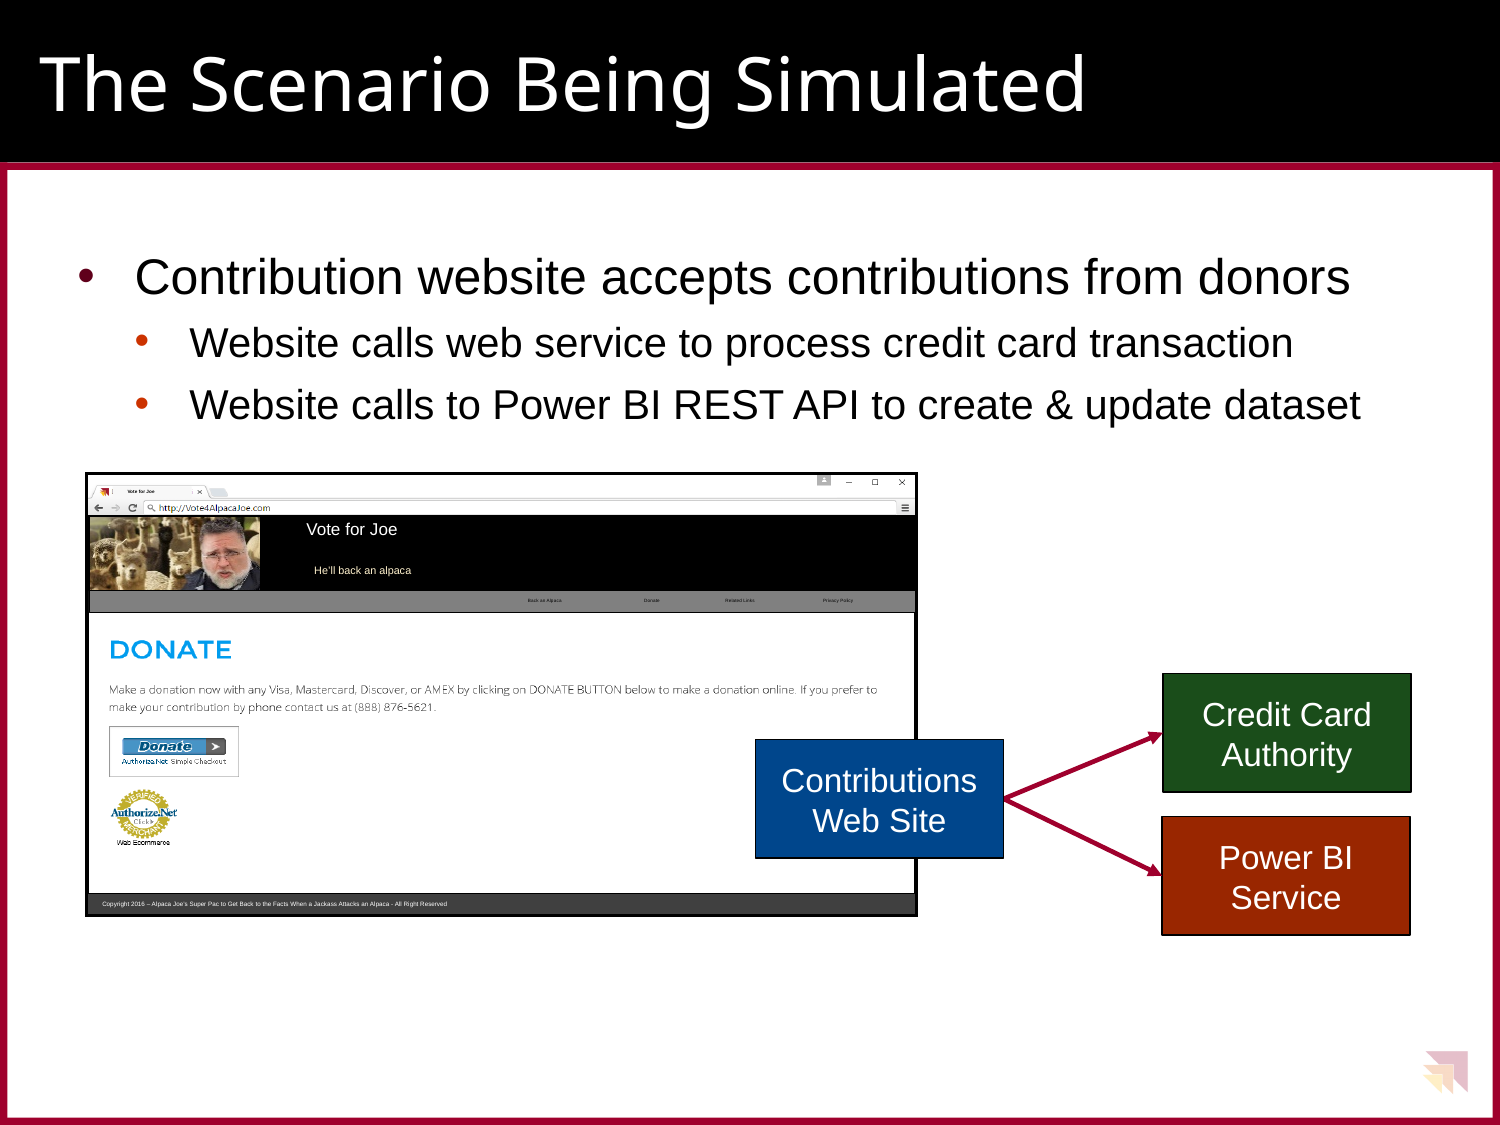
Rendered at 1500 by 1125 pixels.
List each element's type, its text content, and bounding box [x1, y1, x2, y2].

title The Scenario Being Simulated [24, 12, 1438, 150]
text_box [87, 474, 916, 916]
text_box Contributions Web Site [925, 737, 993, 860]
list Contribution website accepts contributions from donors Website calls web service to process credit card transaction Website calls to Power BI REST API to create & update dataset [62, 237, 1438, 1088]
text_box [1003, 673, 1412, 799]
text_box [1003, 798, 1411, 936]
